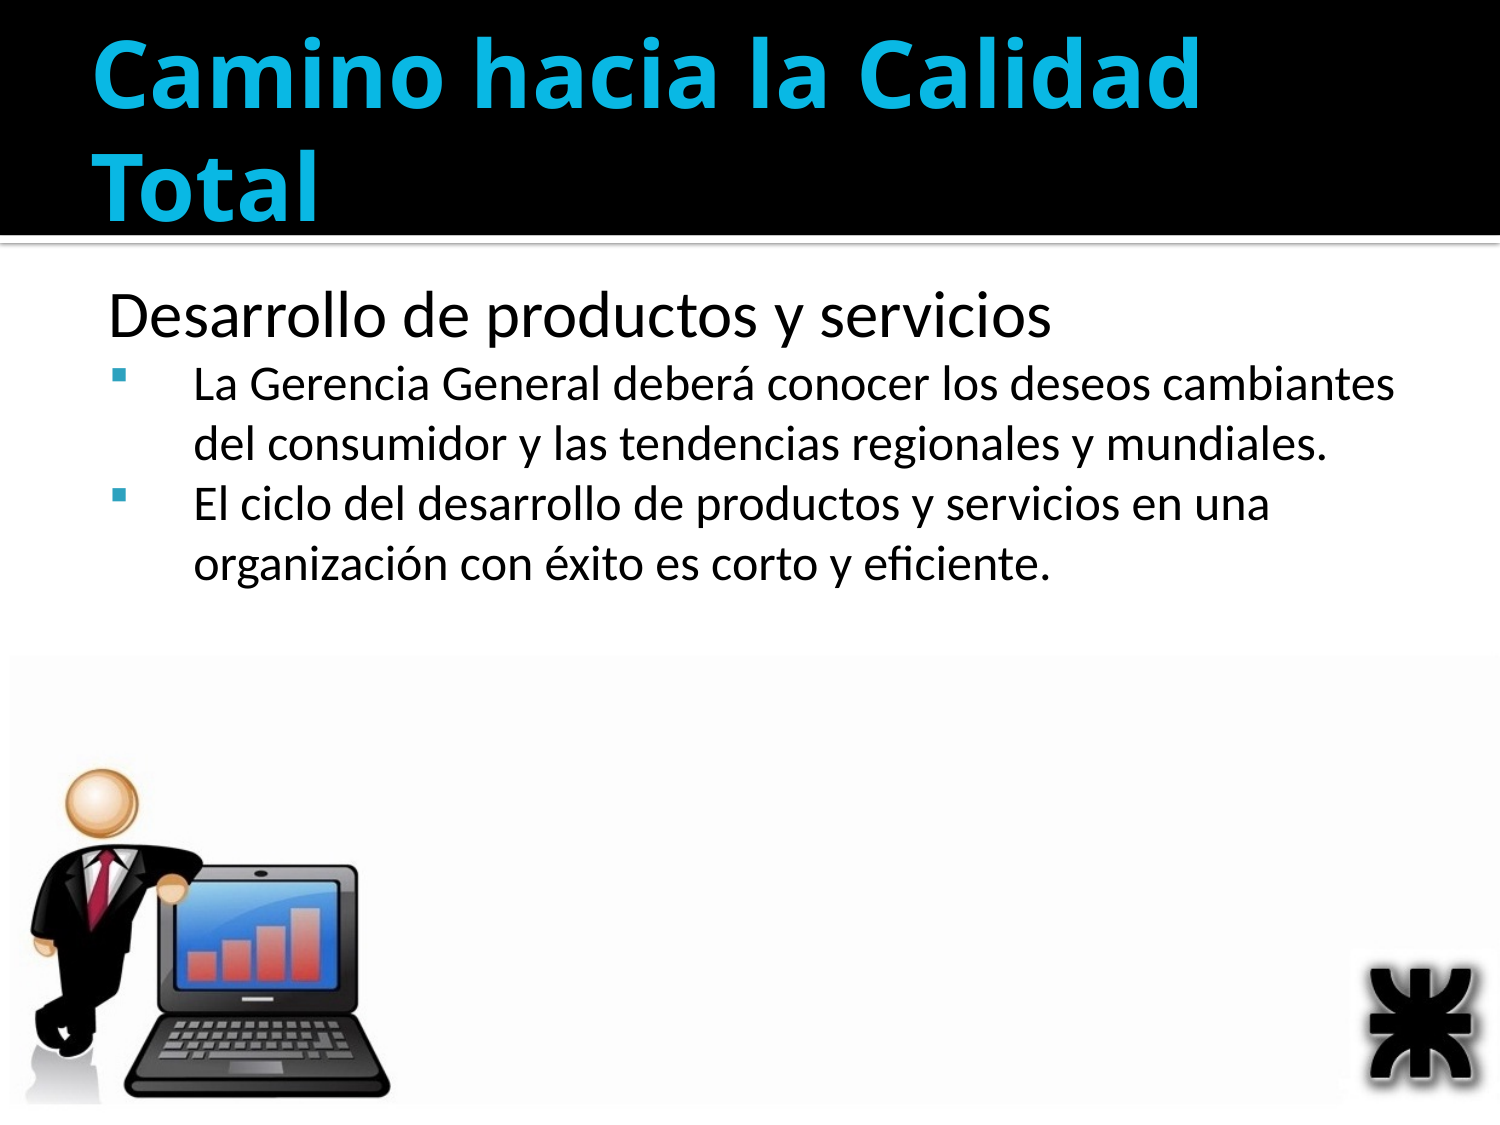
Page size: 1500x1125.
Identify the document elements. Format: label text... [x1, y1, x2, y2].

picture [0, 243, 1500, 1125]
title Camino hacia la Calidad Total [75, 24, 1425, 231]
text_box Desarrollo de productos y servicios La Gerencia General deberá conocer los deseos cambiantes del consumidor y las tendencias regionales y mundiales. El ciclo del desarrollo de productos y servicios en una organización con éxito es corto y eficiente. [75, 255, 1459, 1050]
